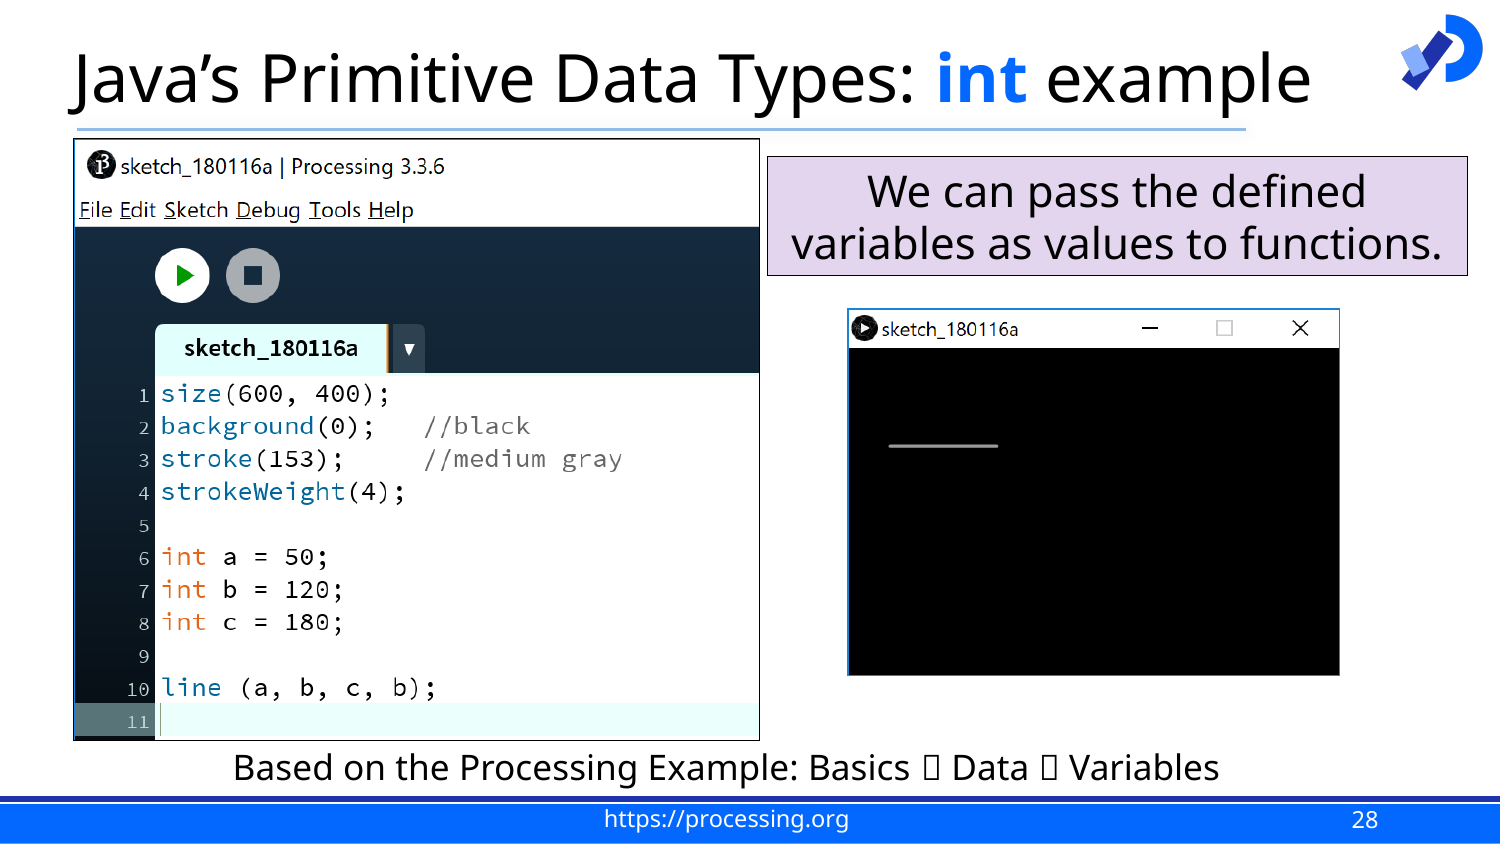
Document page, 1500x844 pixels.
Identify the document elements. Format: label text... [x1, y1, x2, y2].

picture [847, 308, 1341, 676]
text_box We can pass the defined variables as values to functions. [768, 156, 1468, 276]
picture [72, 138, 760, 742]
picture [1398, 9, 1485, 96]
title Java’s Primitive Data Types: int example [64, 0, 1341, 126]
slide_number 28 [1074, 799, 1388, 844]
footer https://processing.org [527, 802, 927, 843]
text_box Based on the Processing Example: Basics  Data  Variables [217, 737, 1236, 795]
